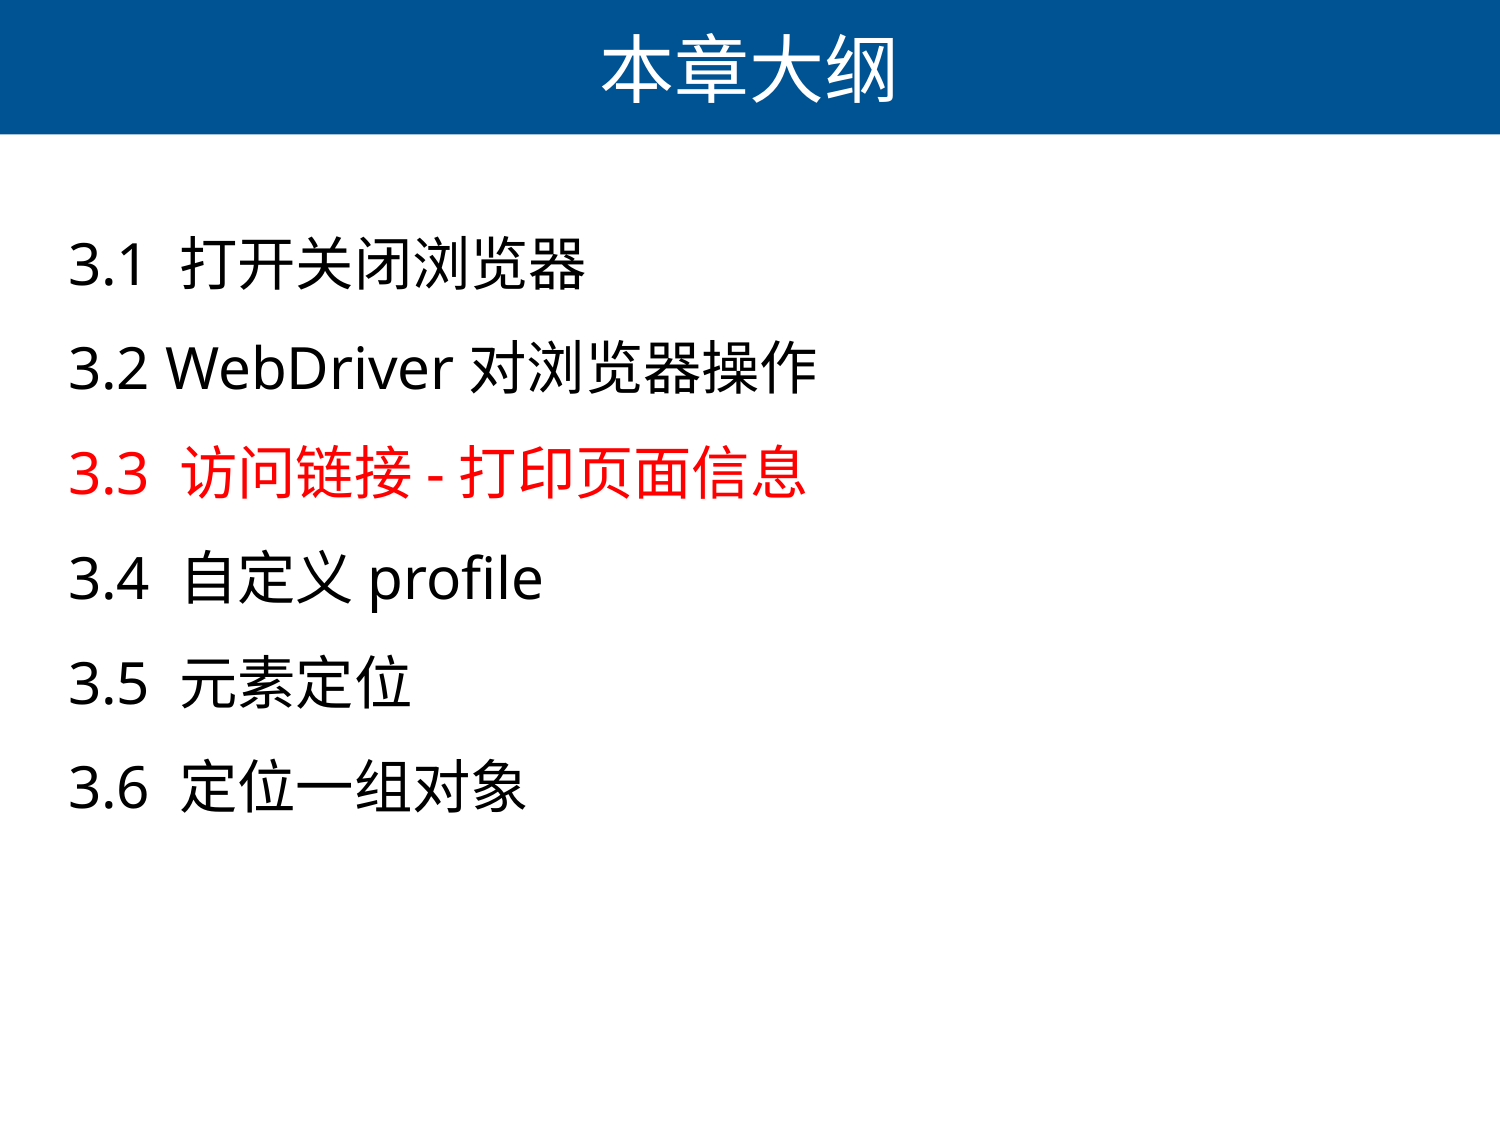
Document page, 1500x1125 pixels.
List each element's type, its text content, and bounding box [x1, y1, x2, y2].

list 3.1 打开关闭浏览器 3.2 WebDriver对浏览器操作 3.3 访问链接-打印页面信息 3.4 自定义profile 3.5 元素定位 3.6 定位一组对象 [53, 184, 1404, 927]
title 本章大纲 [0, 0, 1500, 135]
